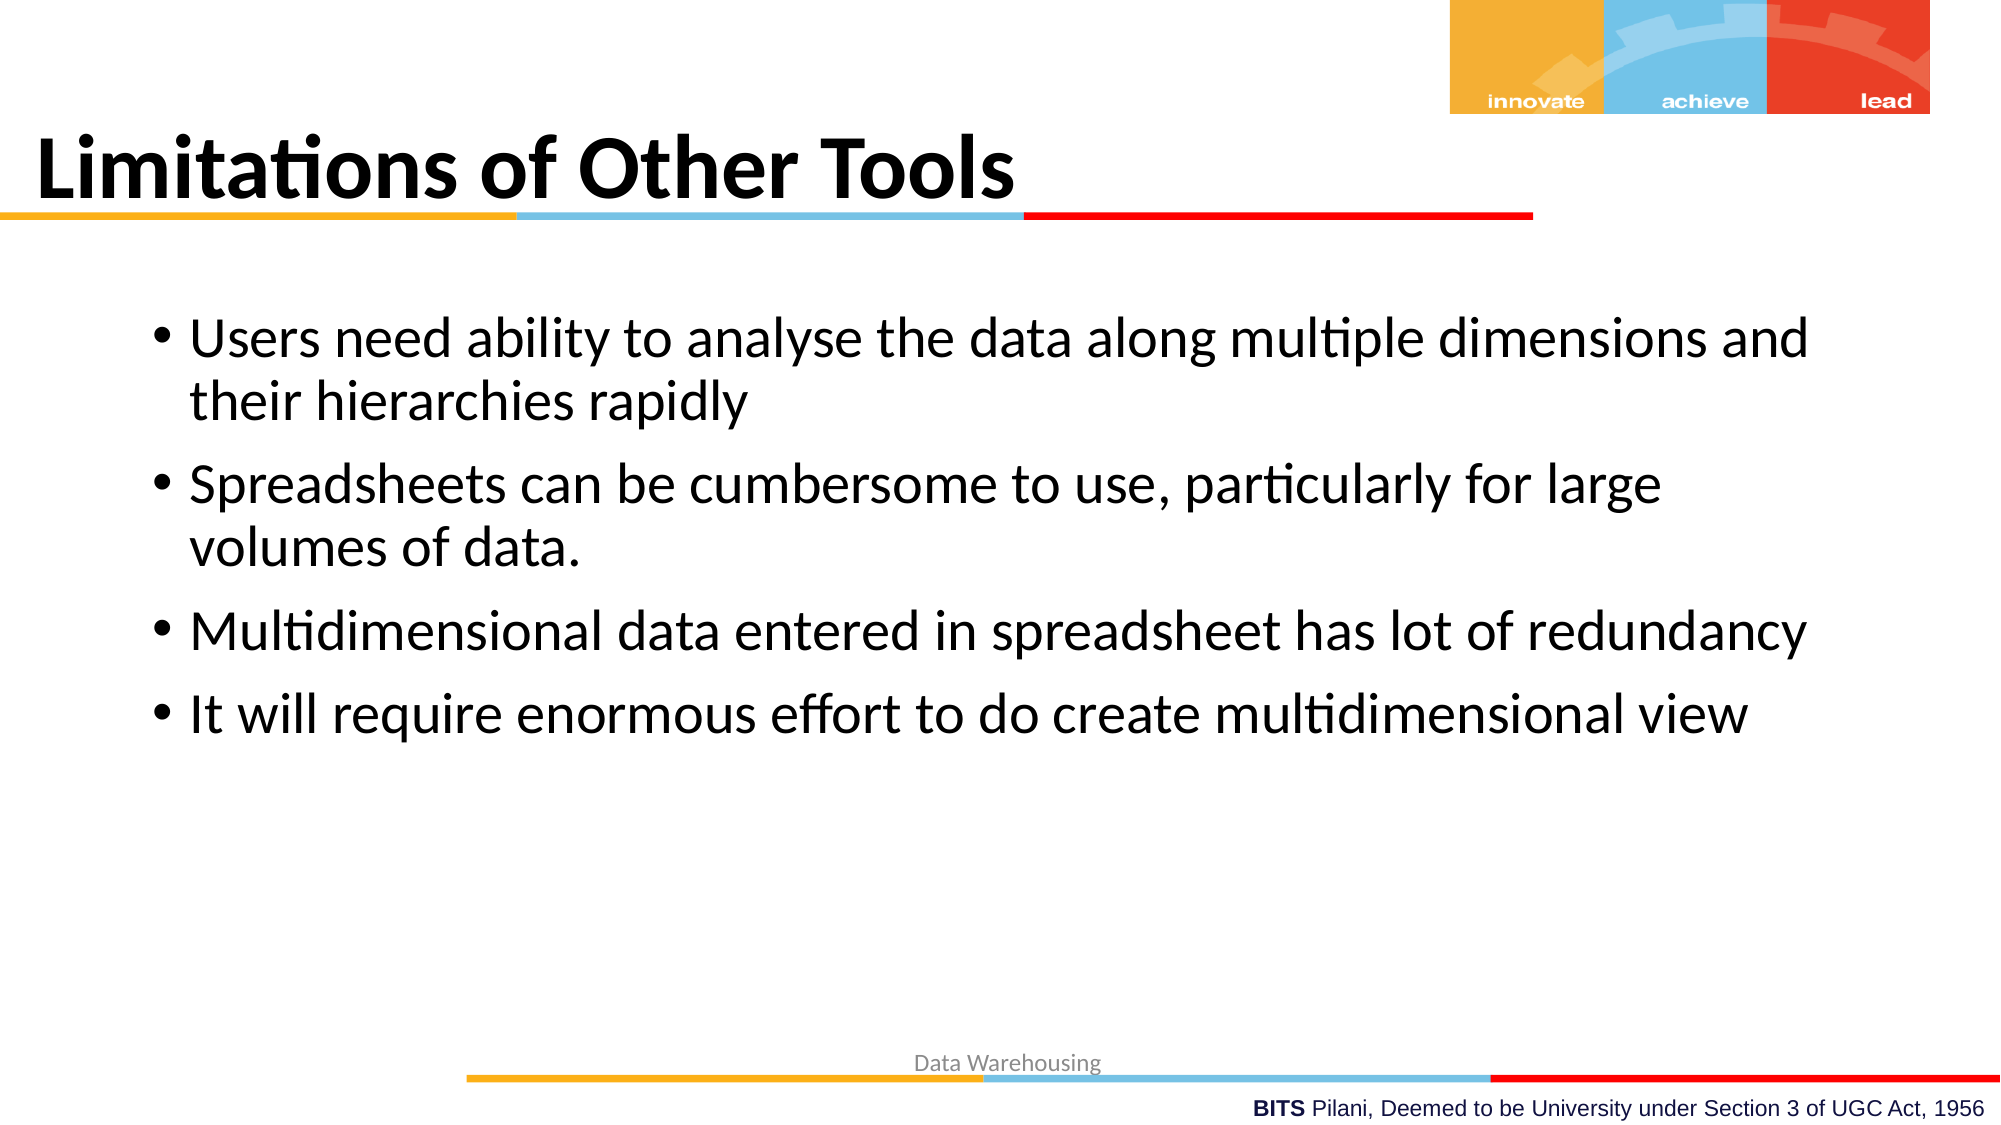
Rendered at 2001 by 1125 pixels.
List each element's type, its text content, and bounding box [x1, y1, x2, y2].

title Limitations of Other Tools [21, 59, 1863, 278]
list Users need ability to analyse the data along multiple dimensions and their hierarchies rapidly Spreadsheets can be cumbersome to use, particularly for large volumes of data. Multidimensional data entered in spreadsheet has lot of redundancy It will require enormous effort to do create multidimensional view [137, 299, 1863, 1014]
picture [1449, 0, 1930, 114]
